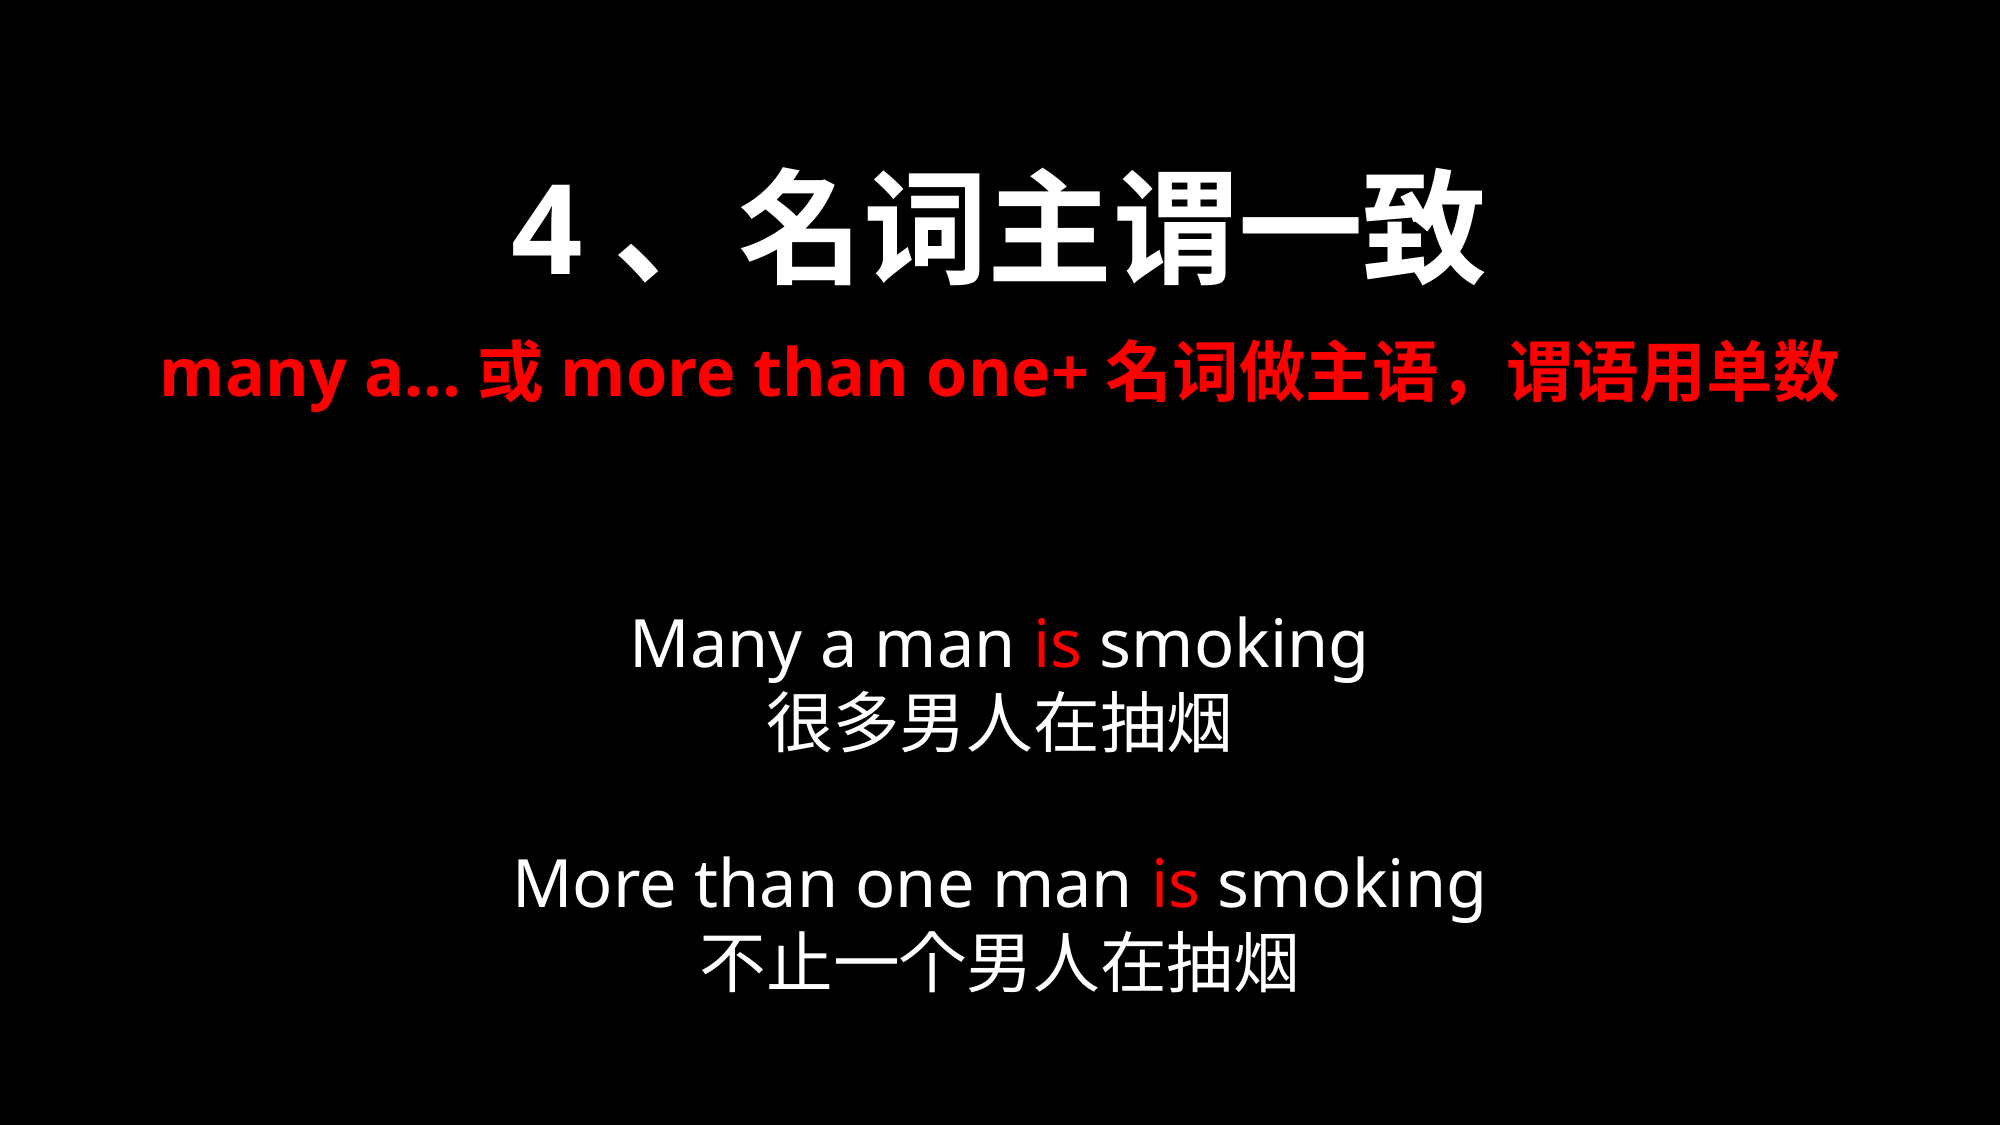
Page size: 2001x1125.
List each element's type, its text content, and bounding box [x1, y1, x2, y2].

text_box 4、名词主谓一致 [496, 141, 1503, 307]
text_box Many a man is smoking 很多男人在抽烟 More than one man is smoking 不止一个男人在抽烟 [213, 593, 1787, 1009]
text_box many a...或more than one+名词做主语，谓语用单数 [47, 322, 1953, 417]
